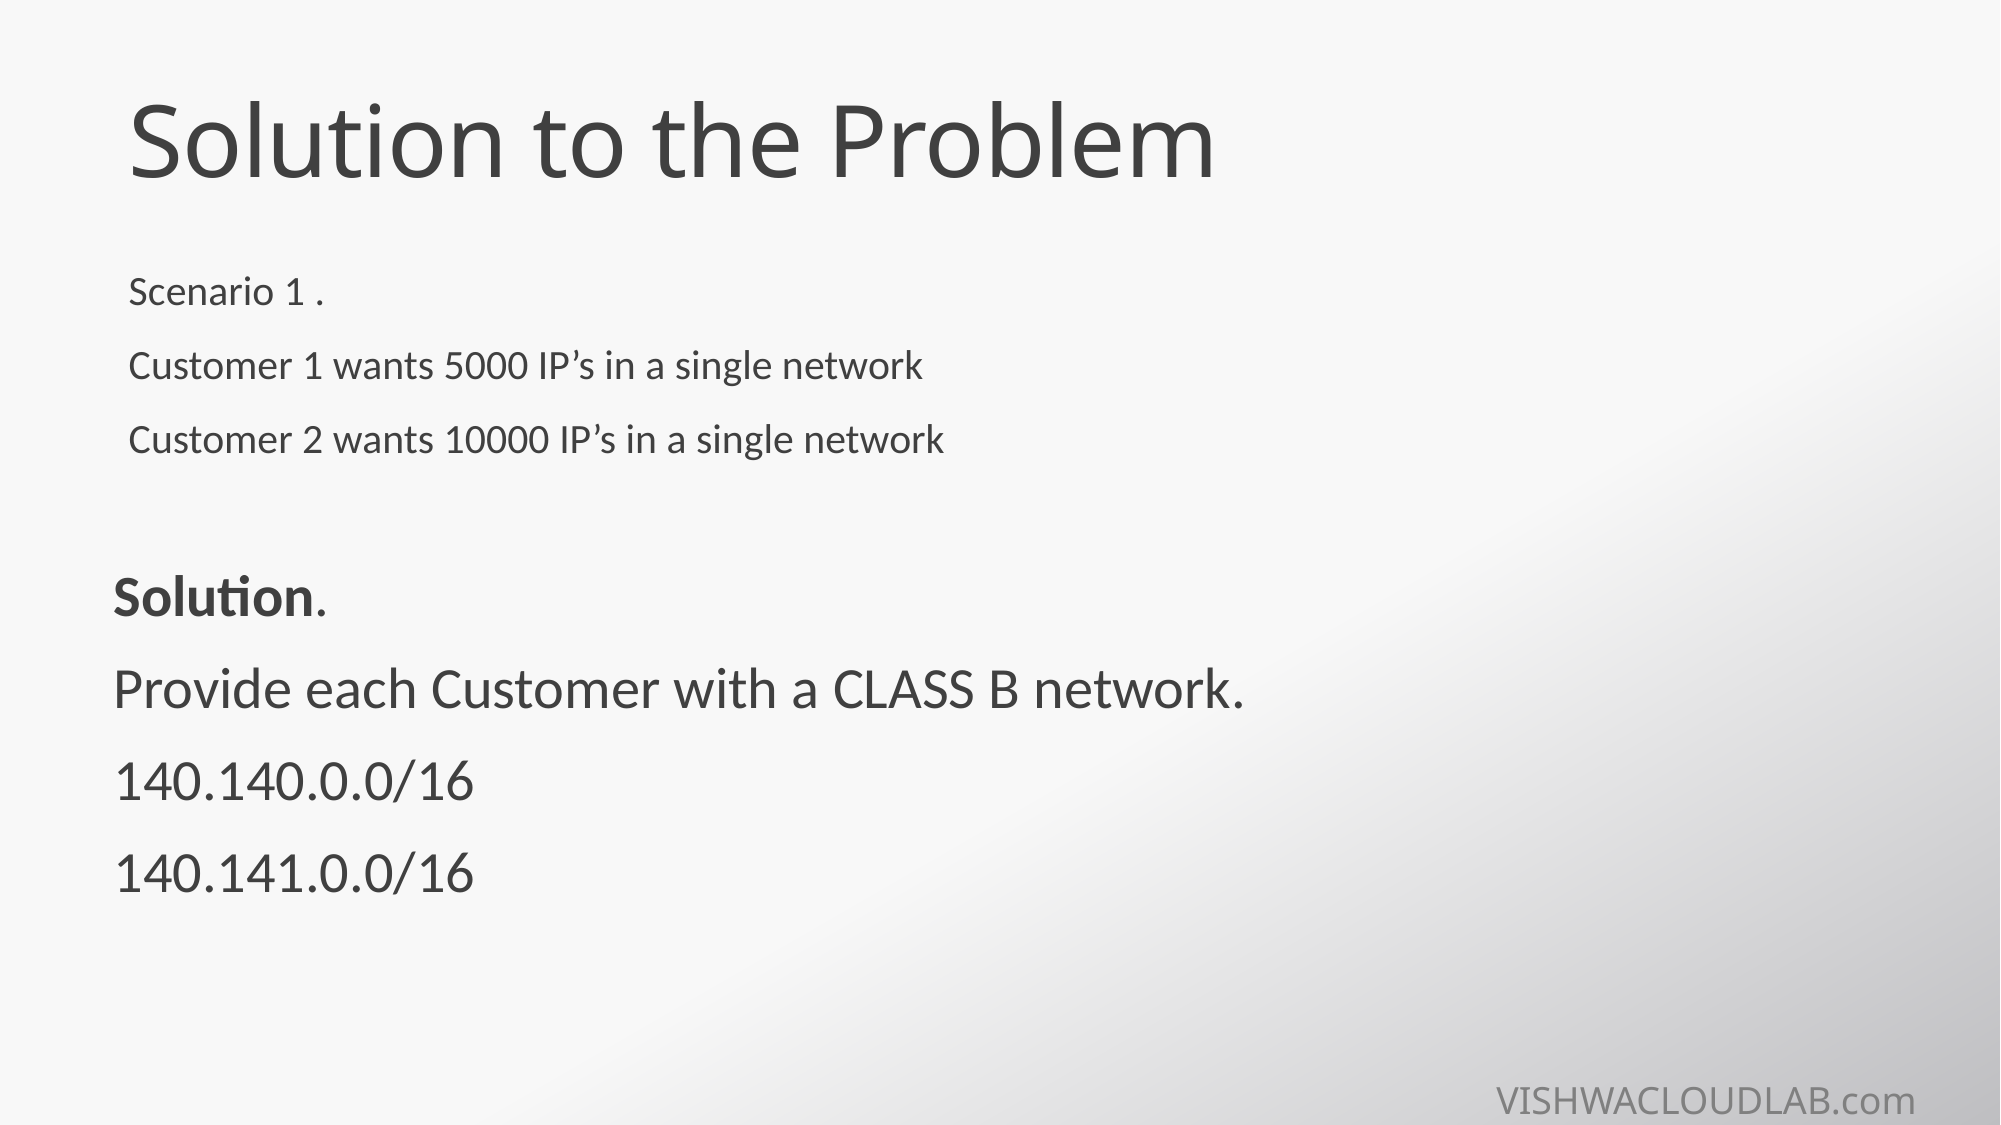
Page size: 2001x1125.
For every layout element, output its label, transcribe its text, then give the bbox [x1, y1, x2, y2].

title Solution to the Problem [113, 47, 1764, 206]
list Scenario 1 . Customer 1 wants 5000 IP’s in a single network Customer 2 wants 10000 IP’s in a single network Solution. Provide each Customer with a CLASS B network. 140.140.0.0/16 140.141.0.0/16 [113, 261, 1764, 1078]
